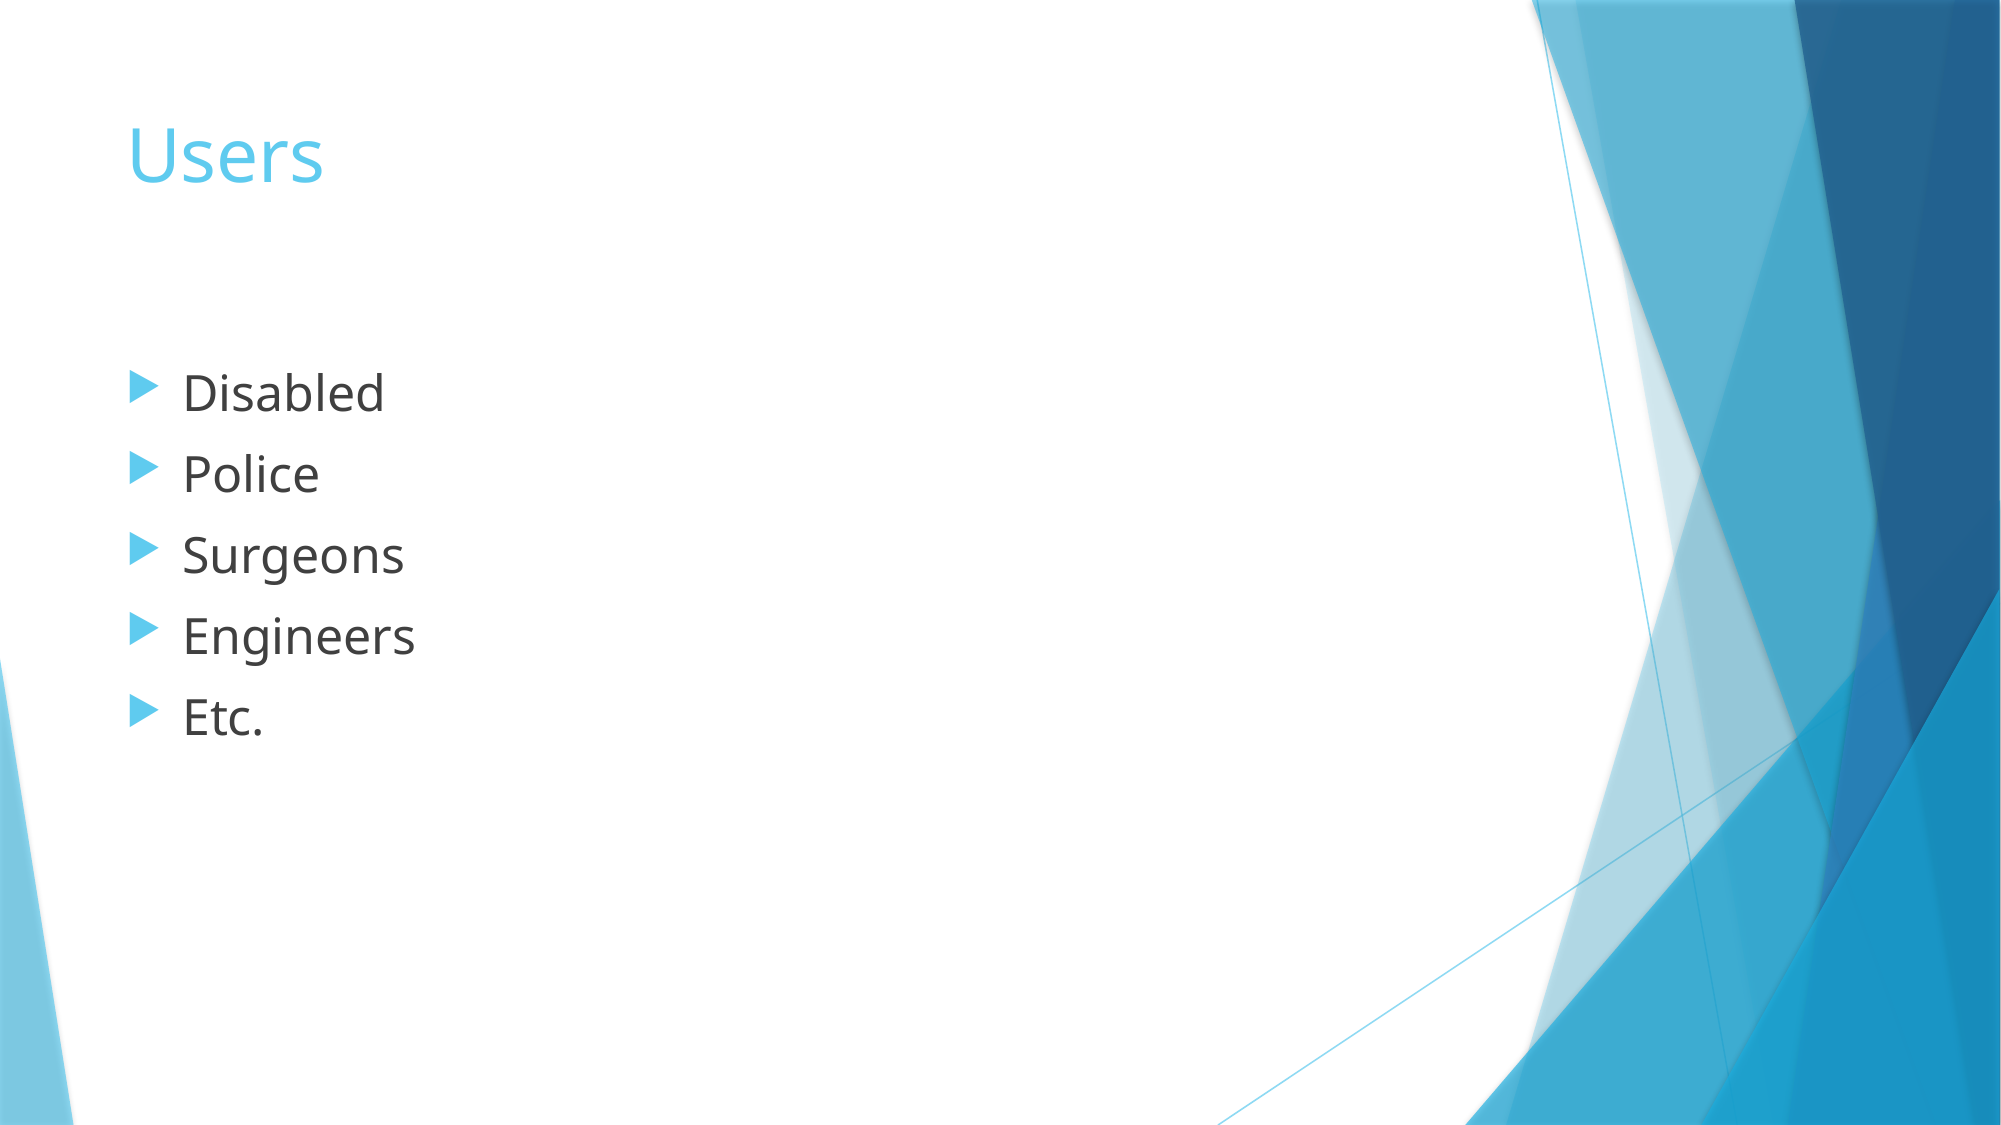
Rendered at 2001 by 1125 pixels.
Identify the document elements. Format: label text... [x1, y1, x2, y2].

list Disabled Police Surgeons Engineers Etc. [111, 354, 1522, 992]
title Users [111, 99, 1522, 317]
